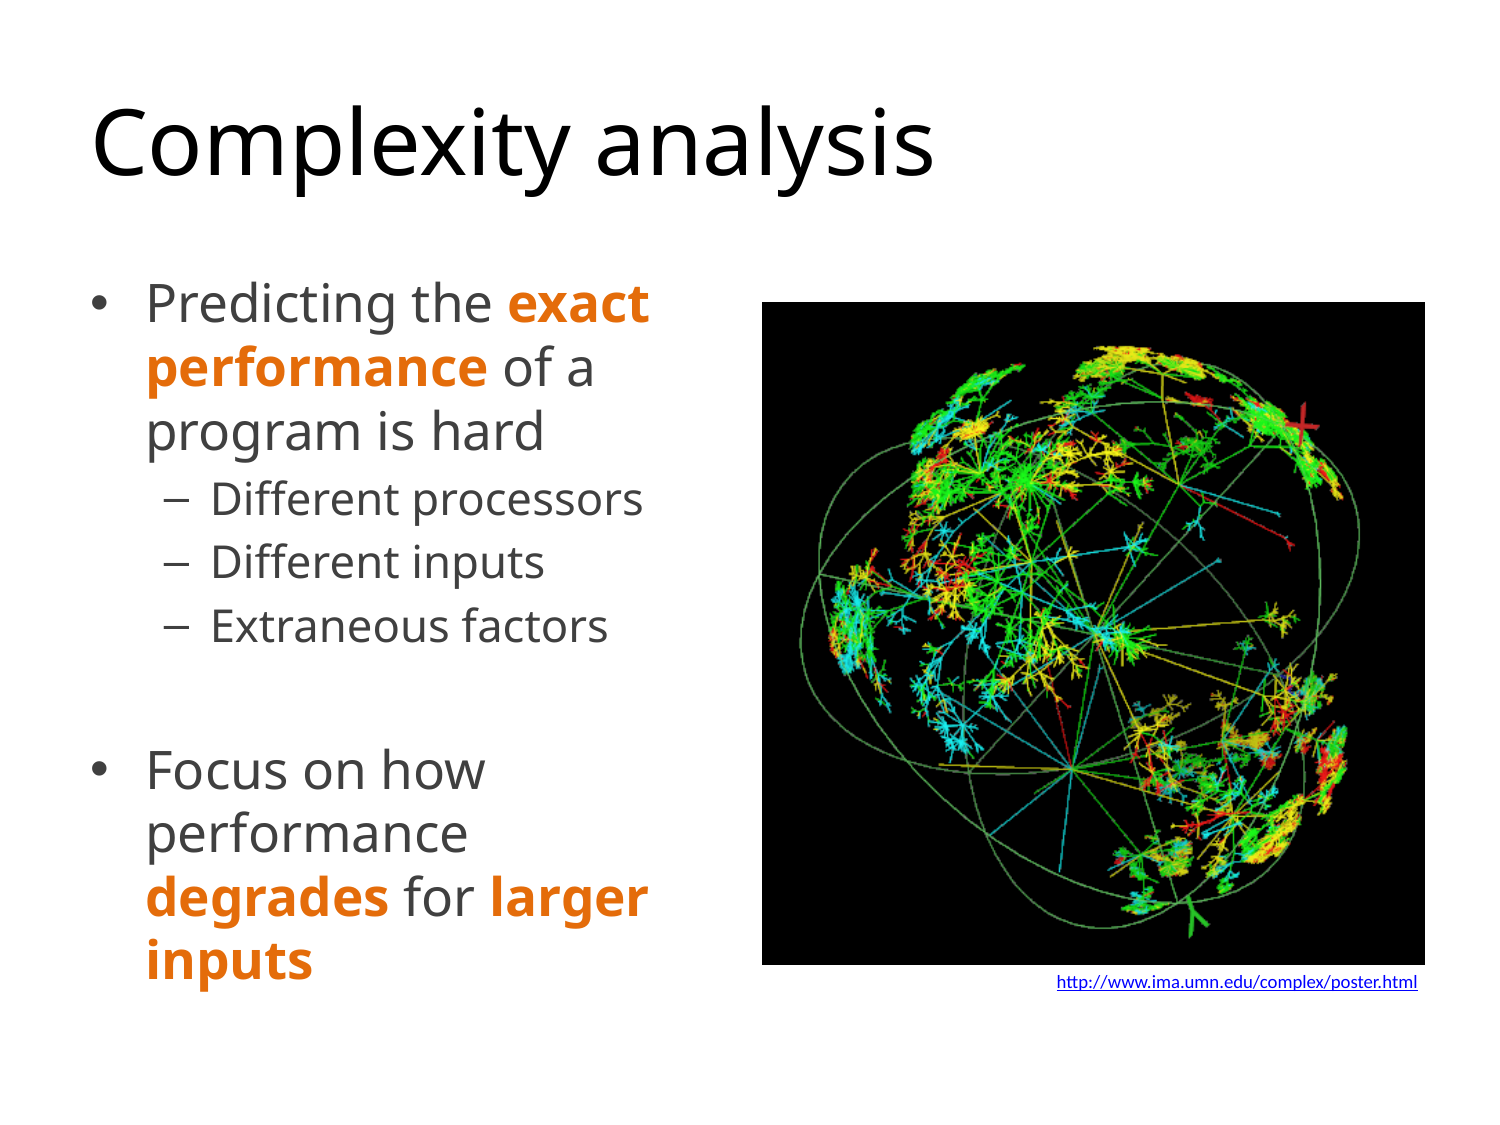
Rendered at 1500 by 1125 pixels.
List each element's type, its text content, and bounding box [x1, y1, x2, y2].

text_box http://www.ima.umn.edu/complex/poster.html [1041, 962, 1433, 1000]
title Complexity analysis [75, 45, 1425, 233]
list Predicting the exact performance of a program is hard Different processors Different inputs Extraneous factors Focus on how performance degrades for larger inputs [75, 262, 738, 1005]
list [762, 302, 1426, 966]
